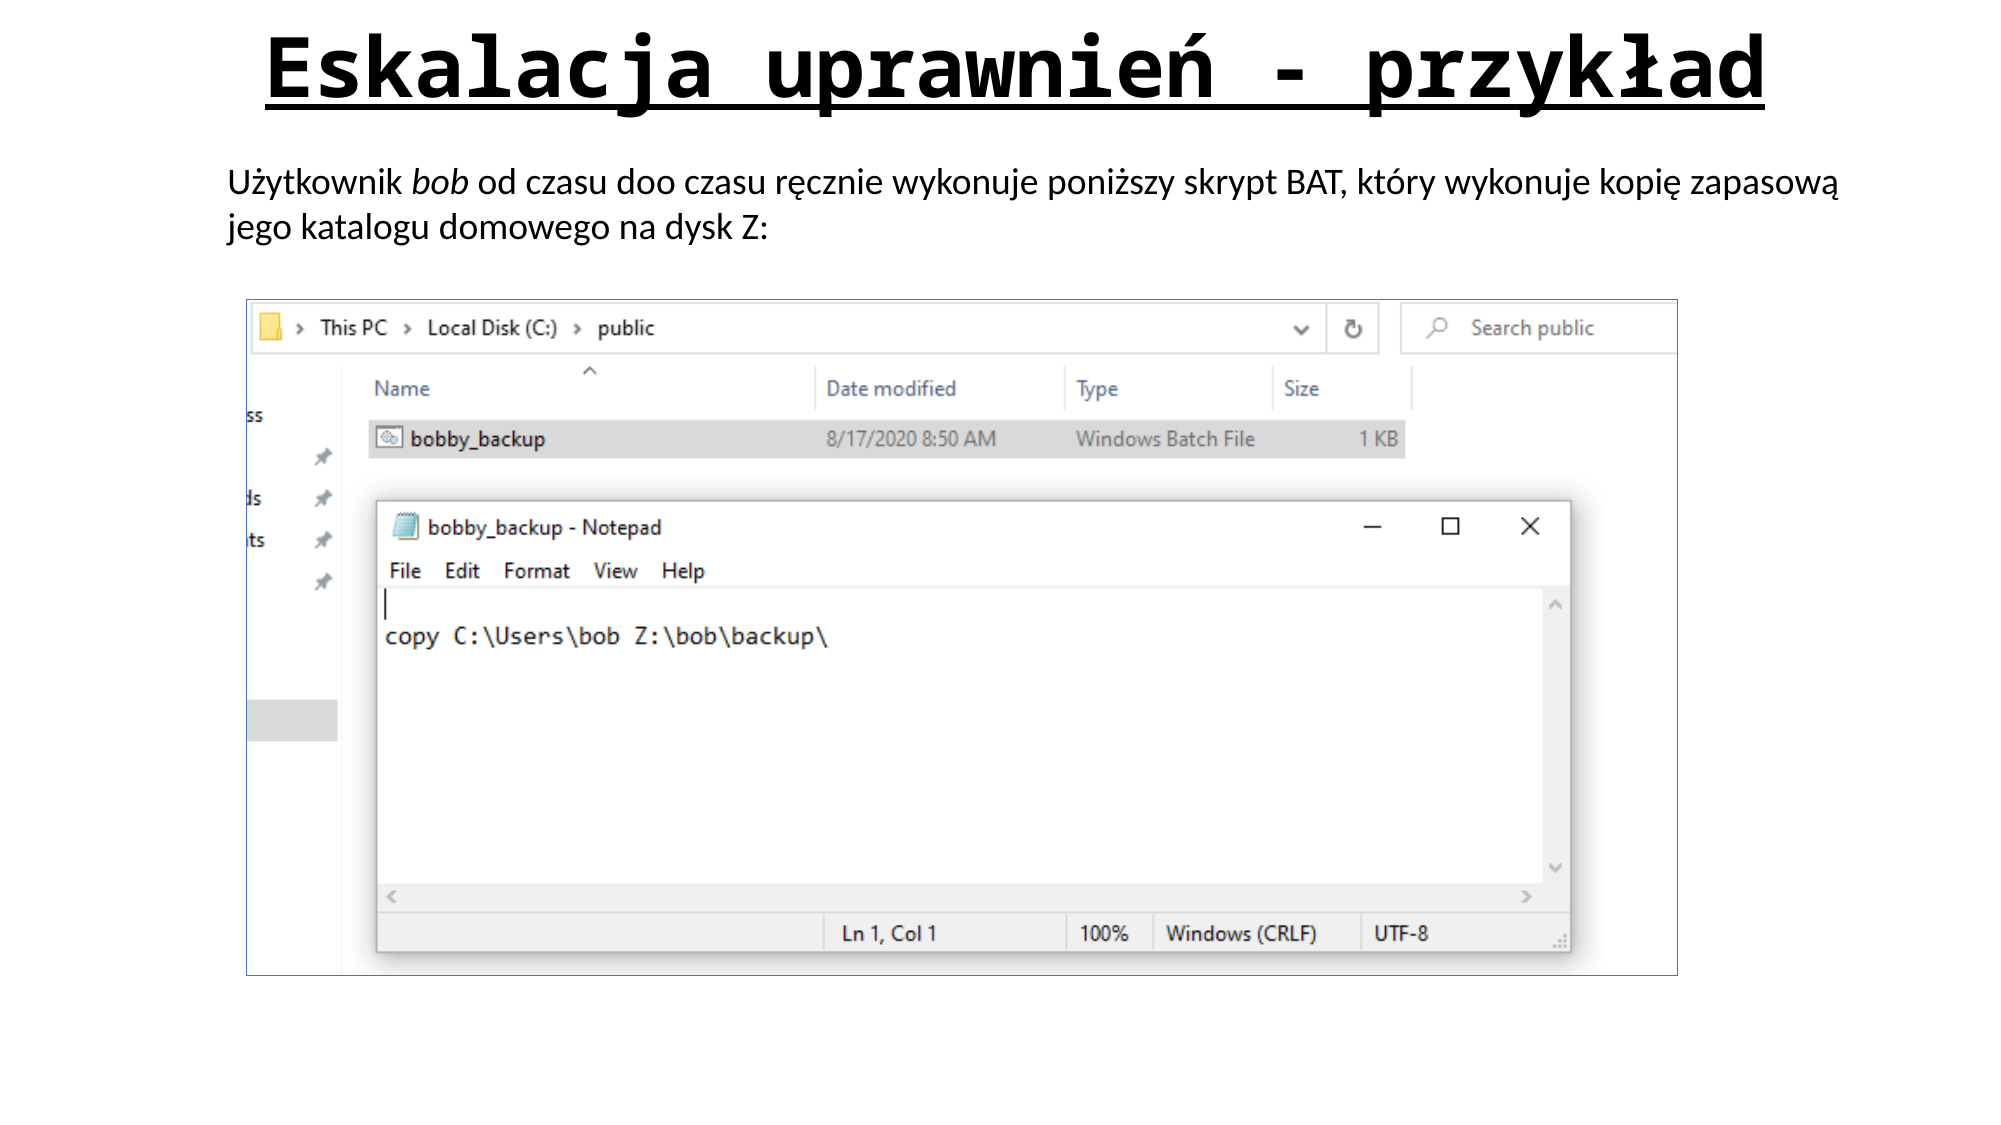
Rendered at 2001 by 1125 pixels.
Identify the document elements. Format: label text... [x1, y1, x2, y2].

title Eskalacja uprawnień - przykład [57, 18, 1972, 124]
text_box Użytkownik bob od czasu doo czasu ręcznie wykonuje poniższy skrypt BAT, który wykonuje kopię zapasową jego katalogu domowego na dysk Z: [212, 149, 1919, 254]
picture [246, 299, 1678, 976]
